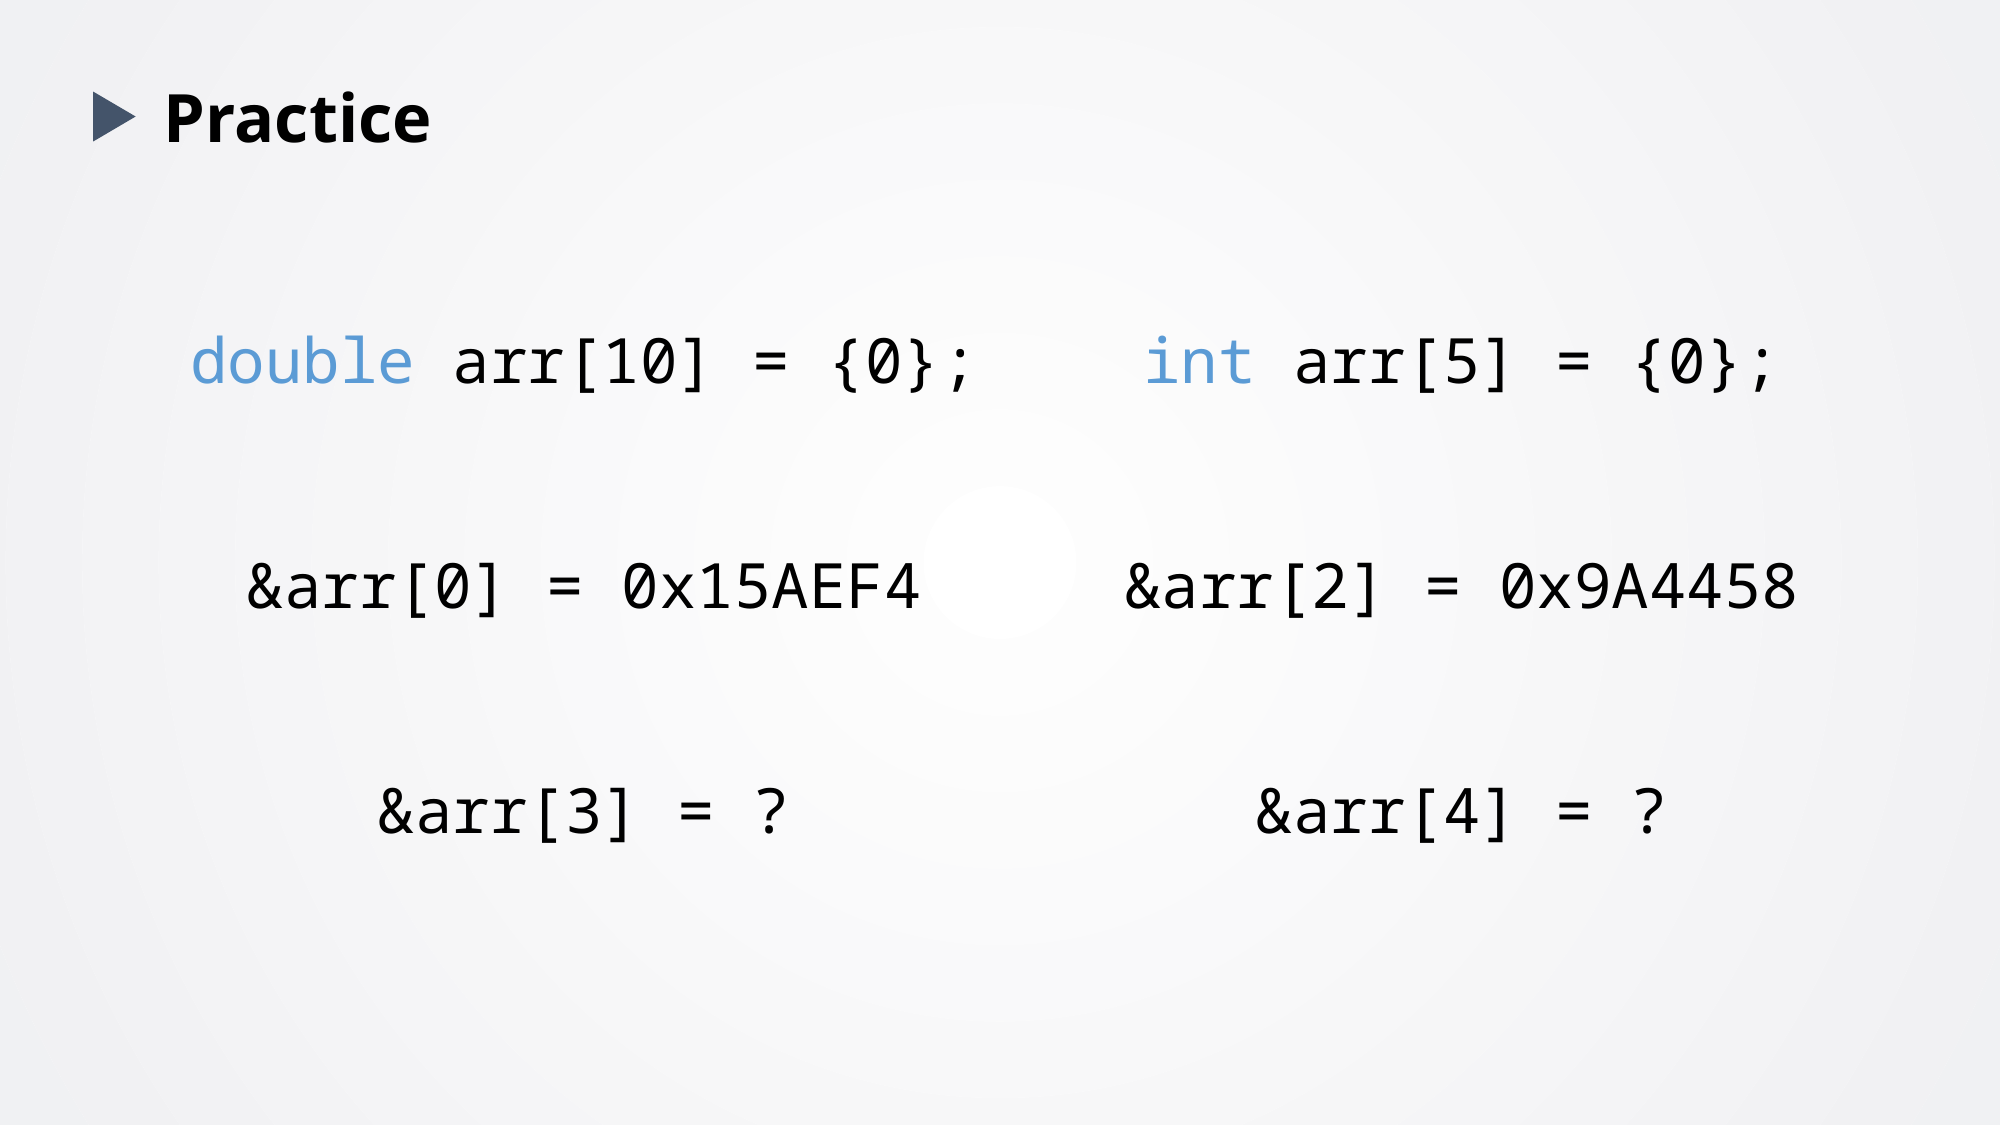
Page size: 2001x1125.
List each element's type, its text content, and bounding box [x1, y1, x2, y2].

text_box double arr[10] = {0}; &arr[0] = 0x15AEF4 &arr[3] = ? [175, 313, 993, 854]
text_box int arr[5] = {0}; &arr[2] = 0x9A4458 &arr[4] = ? [1109, 313, 1815, 854]
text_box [93, 68, 1905, 165]
